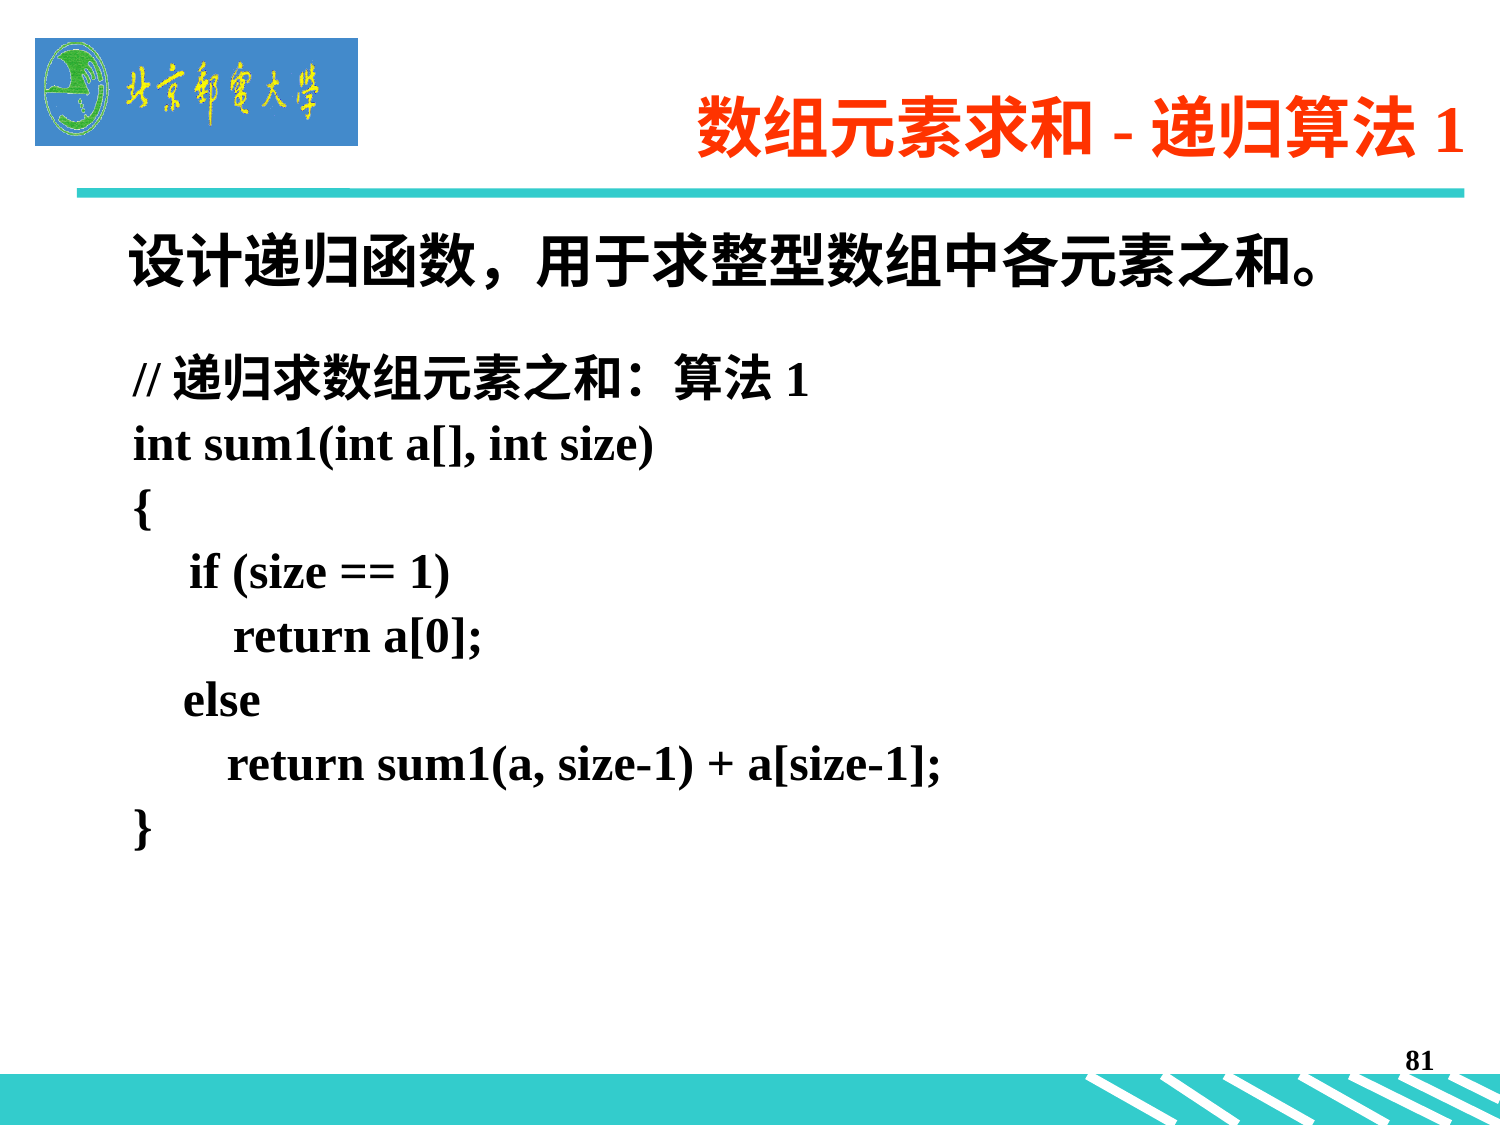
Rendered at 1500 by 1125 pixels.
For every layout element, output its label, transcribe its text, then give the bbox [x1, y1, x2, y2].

title 数组元素求和-递归算法1 [207, 66, 1483, 185]
slide_number 81 [1137, 1037, 1450, 1113]
picture [34, 37, 358, 146]
text_box //递归求数组元素之和：算法1 int sum1(int a[], int size) { if (size == 1) return a[0]; else return sum1(a, size-1) + a[size-1]; } [118, 345, 1323, 863]
list 设计递归函数，用于求整型数组中各元素之和。 [112, 216, 1388, 319]
